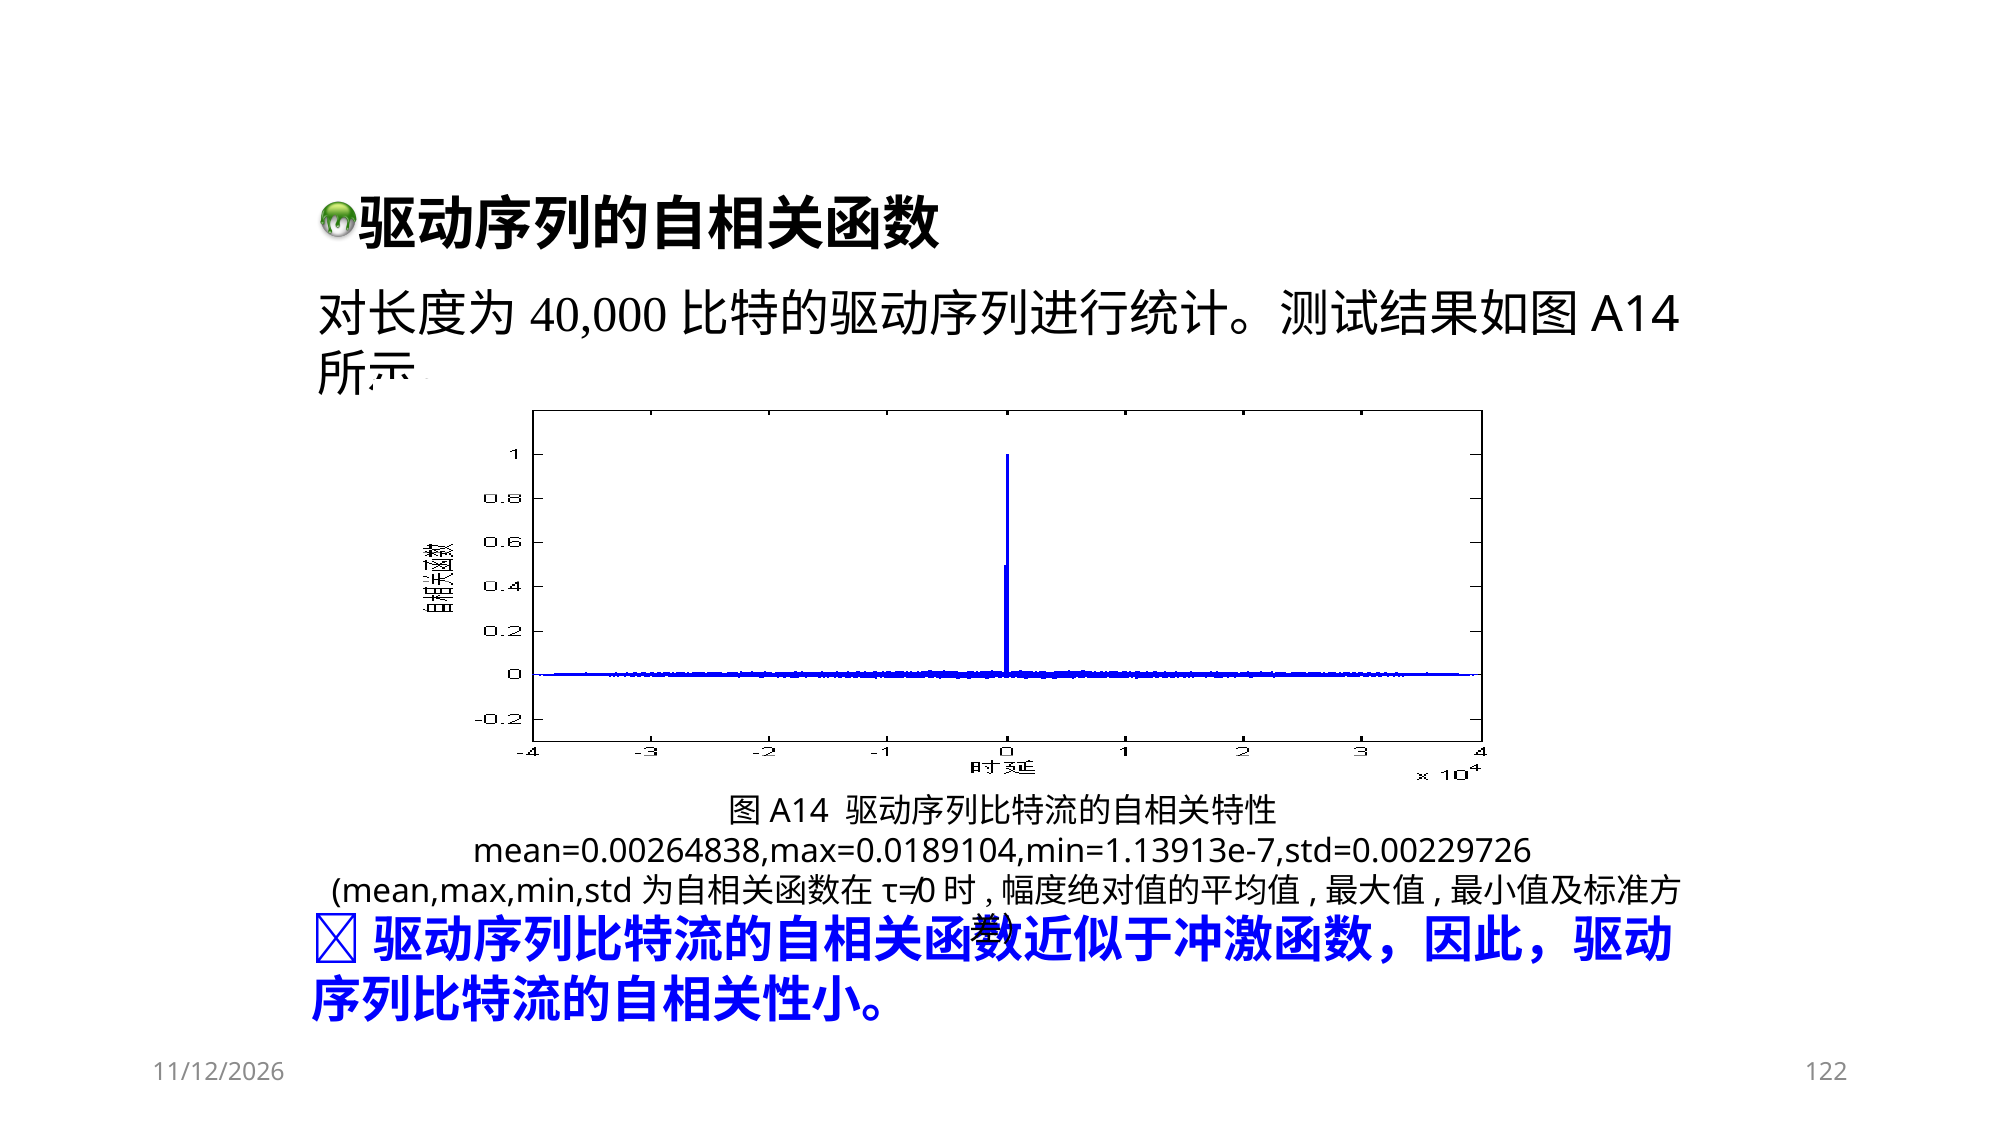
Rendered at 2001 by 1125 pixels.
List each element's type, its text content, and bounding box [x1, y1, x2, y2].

picture [373, 379, 1597, 785]
slide_number 122 [1412, 1042, 1863, 1103]
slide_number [137, 1042, 588, 1103]
text_box 图A14 驱动序列比特流的自相关特性 mean=0.00264838,max=0.0189104,min=1.13913e-7,std=0.00229726 (mean,max,min,std为自相关函数在τ≠0时,幅度绝对值的平均值,最大值,最小值及标准方差） [297, 781, 1709, 956]
text_box 驱动序列比特流的自相关函数近似于冲激函数，因此，驱动序列比特流的自相关性小。 [297, 899, 1715, 1035]
text_box 驱动序列的自相关函数 对长度为40,000比特的驱动序列进行统计。测试结果如图A14所示。 [303, 178, 1709, 409]
picture [317, 200, 359, 242]
